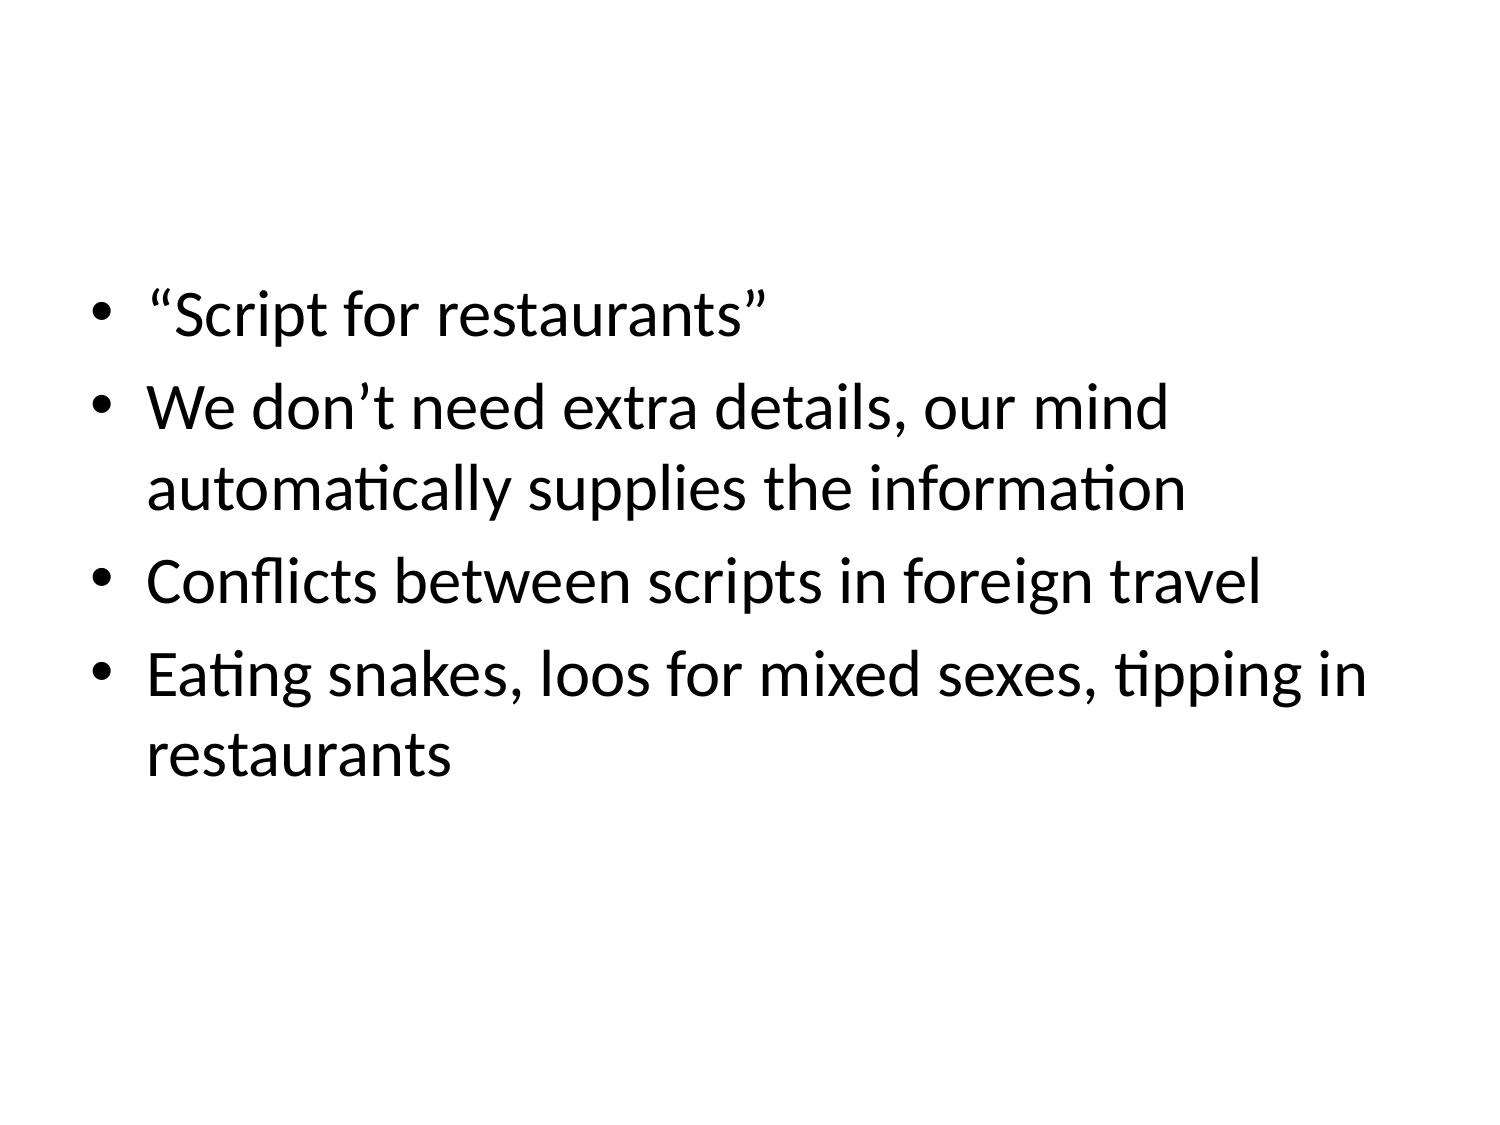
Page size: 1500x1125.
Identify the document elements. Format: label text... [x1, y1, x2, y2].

list “Script for restaurants” We don’t need extra details, our mind automatically supplies the information Conflicts between scripts in foreign travel Eating snakes, loos for mixed sexes, tipping in restaurants [75, 262, 1425, 1005]
